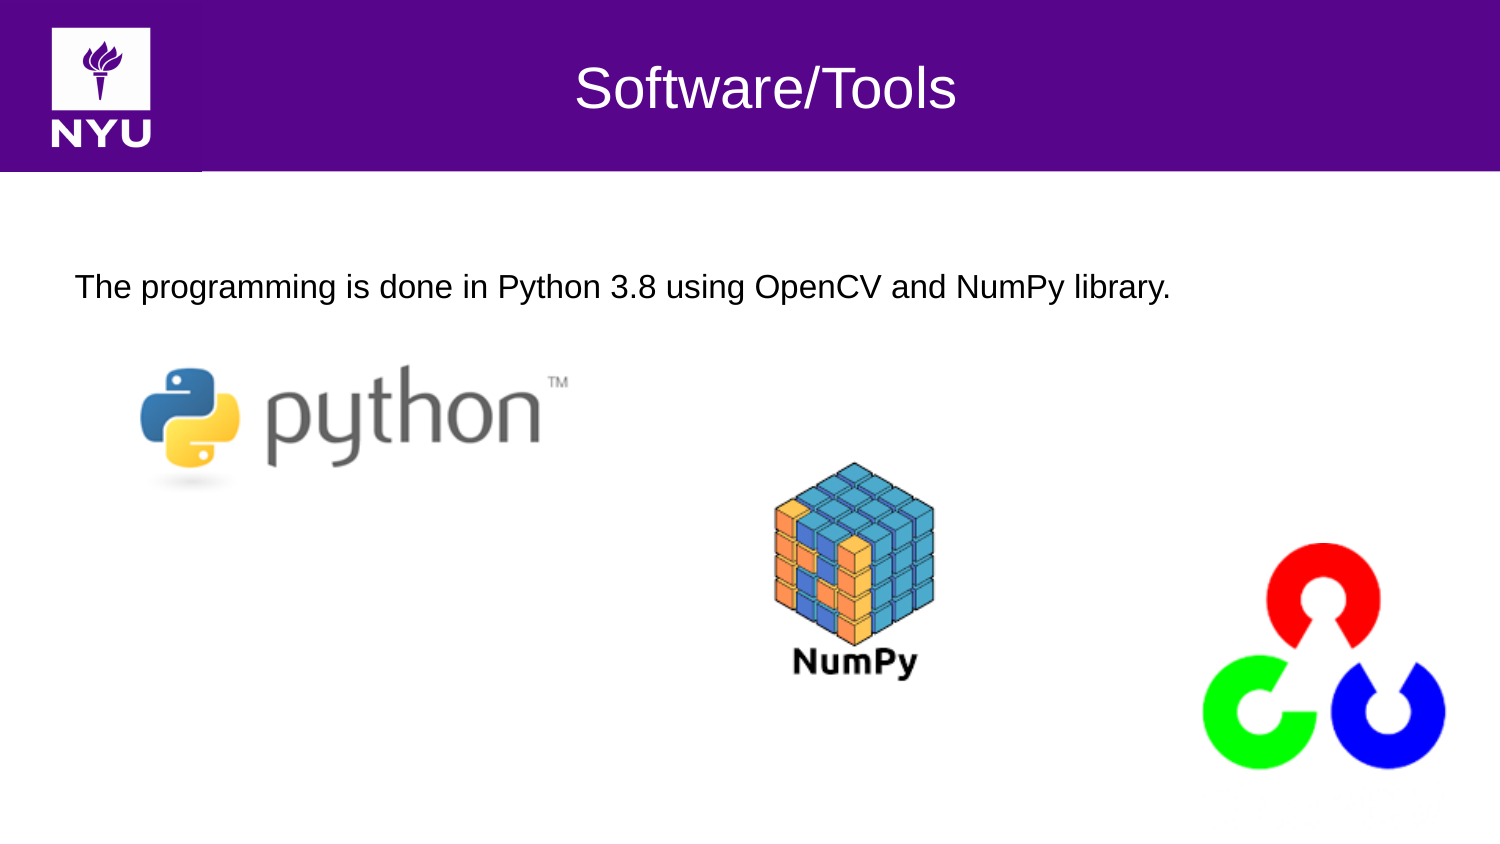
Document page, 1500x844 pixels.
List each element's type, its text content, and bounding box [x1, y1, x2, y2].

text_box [0, 0, 1500, 172]
picture [1202, 543, 1447, 844]
text_box The programming is done in Python 3.8 using OpenCV and NumPy library. [59, 249, 1326, 610]
picture [70, 339, 609, 521]
picture [679, 383, 1032, 736]
